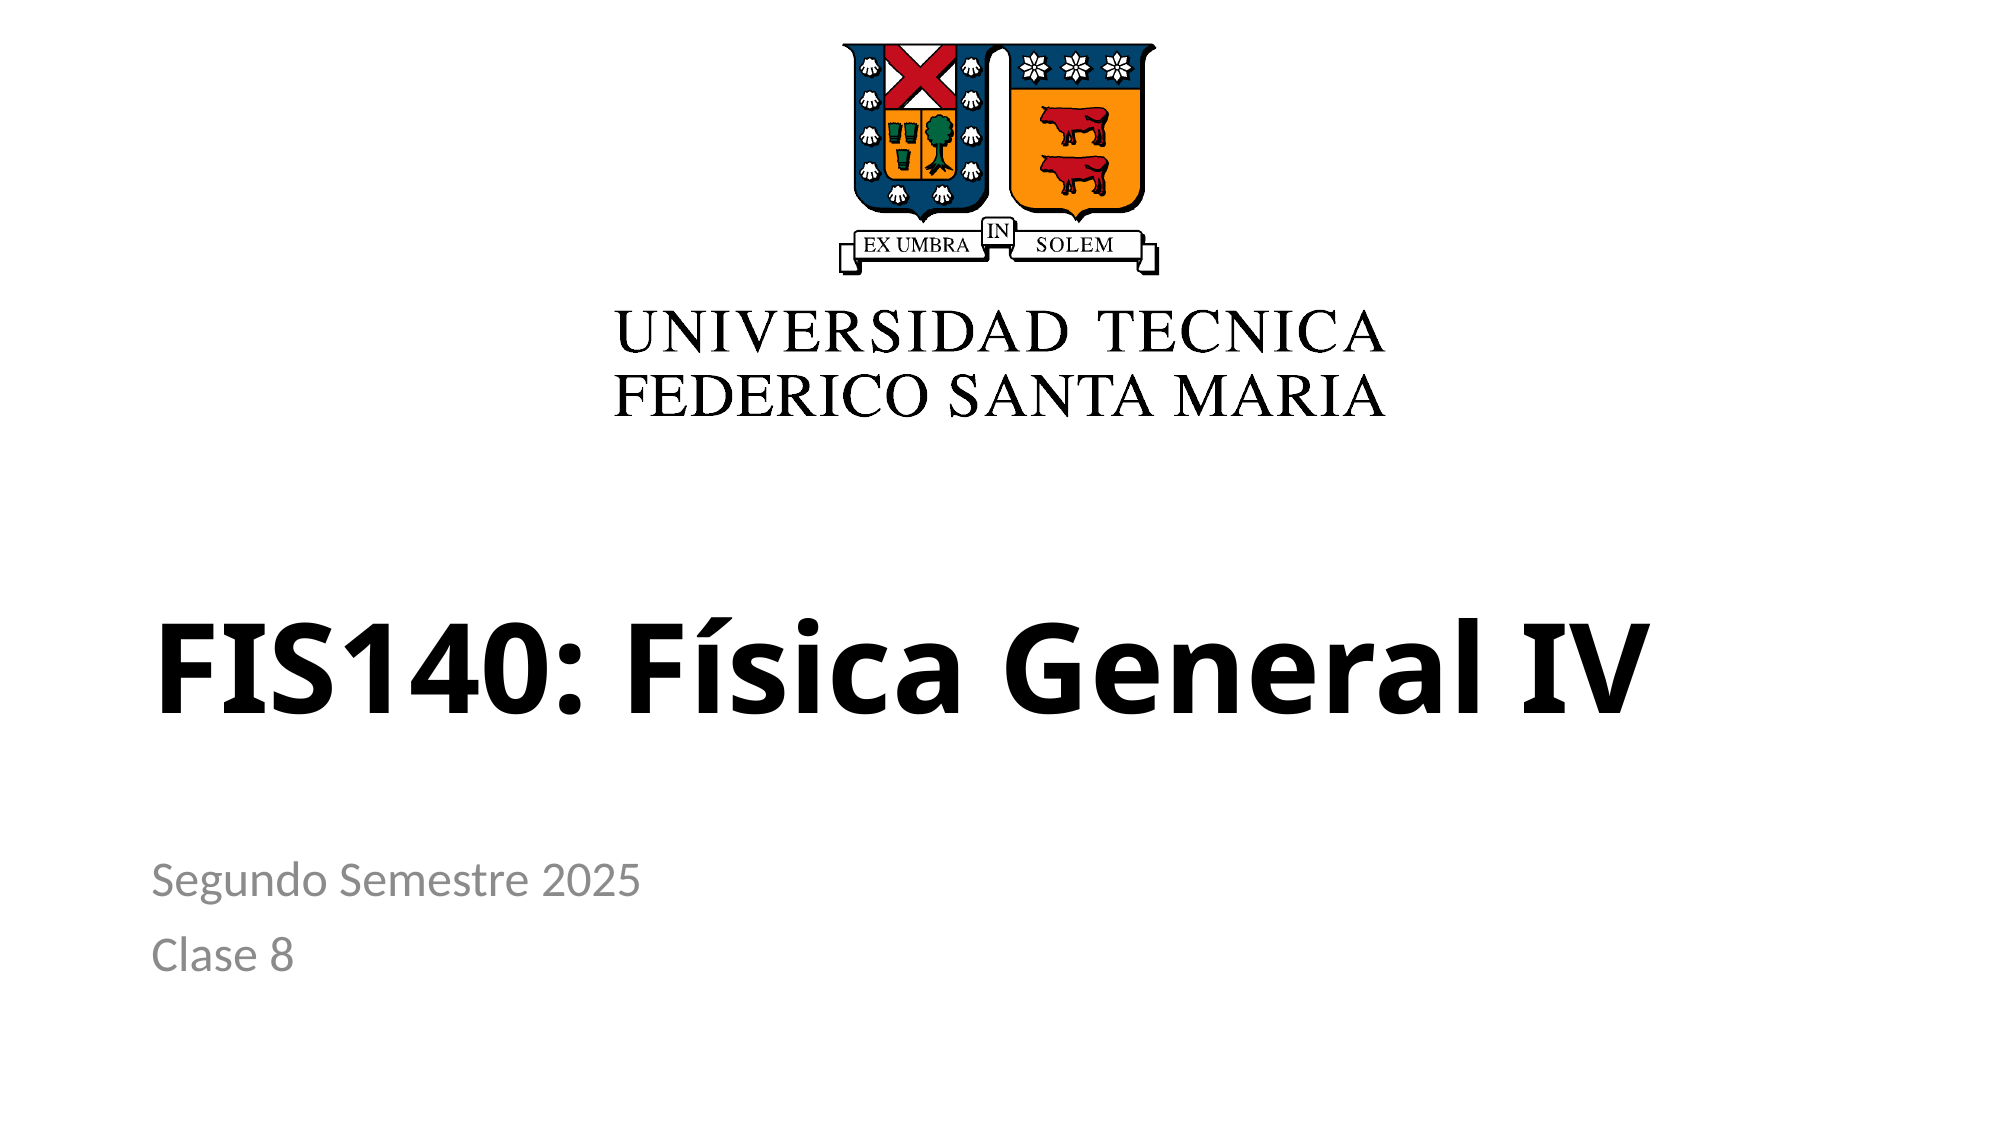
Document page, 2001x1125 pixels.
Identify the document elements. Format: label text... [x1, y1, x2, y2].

title FIS140: Física General IV [136, 280, 1862, 749]
list Segundo Semestre 2025 Clase 8 [136, 846, 1862, 999]
picture [603, 42, 1397, 439]
